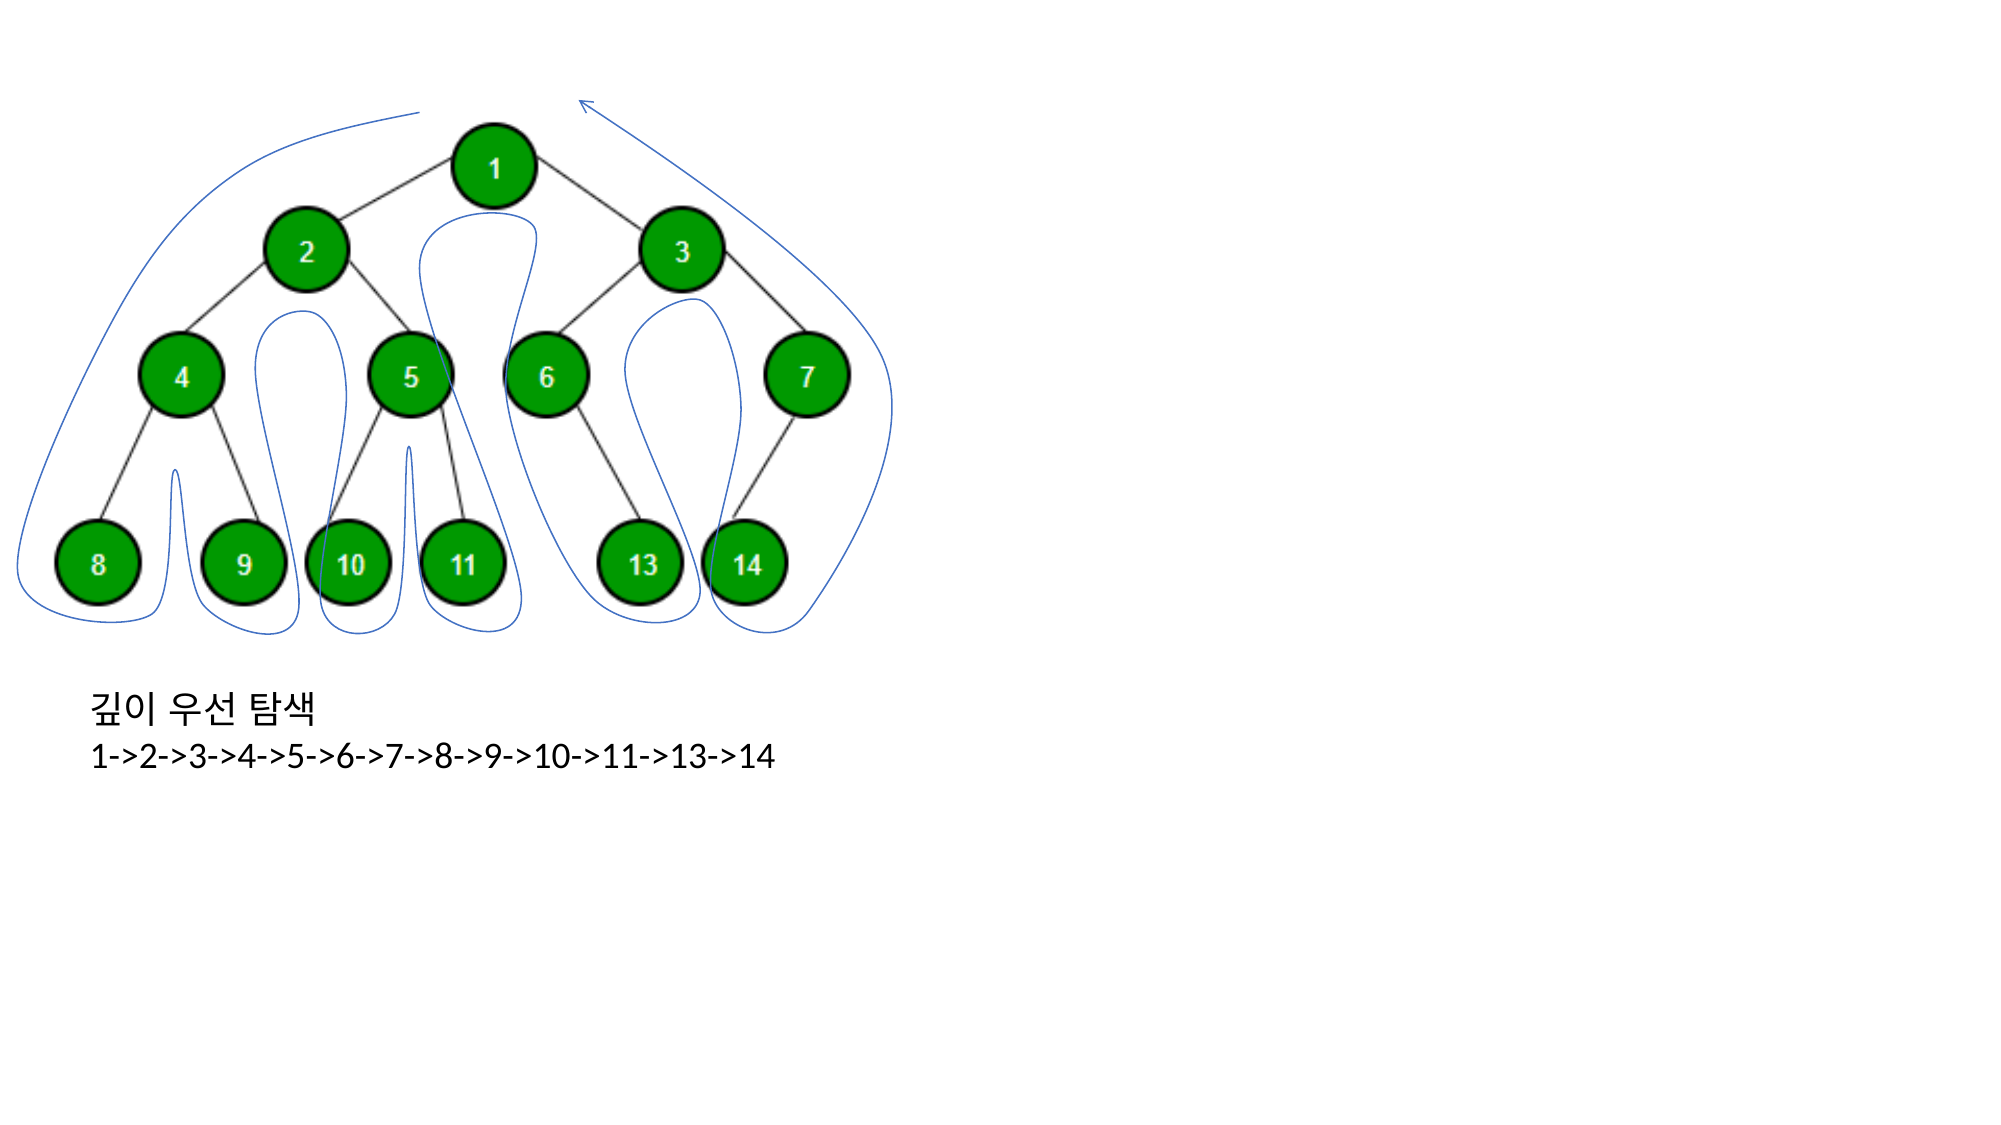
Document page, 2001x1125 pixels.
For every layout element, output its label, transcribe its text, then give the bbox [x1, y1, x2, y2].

text_box 깊이 우선 탐색 1->2->3->4->5->6->7->8->9->10->11->13->14 [74, 732, 791, 784]
text_box [17, 493, 34, 601]
picture [34, 77, 910, 732]
